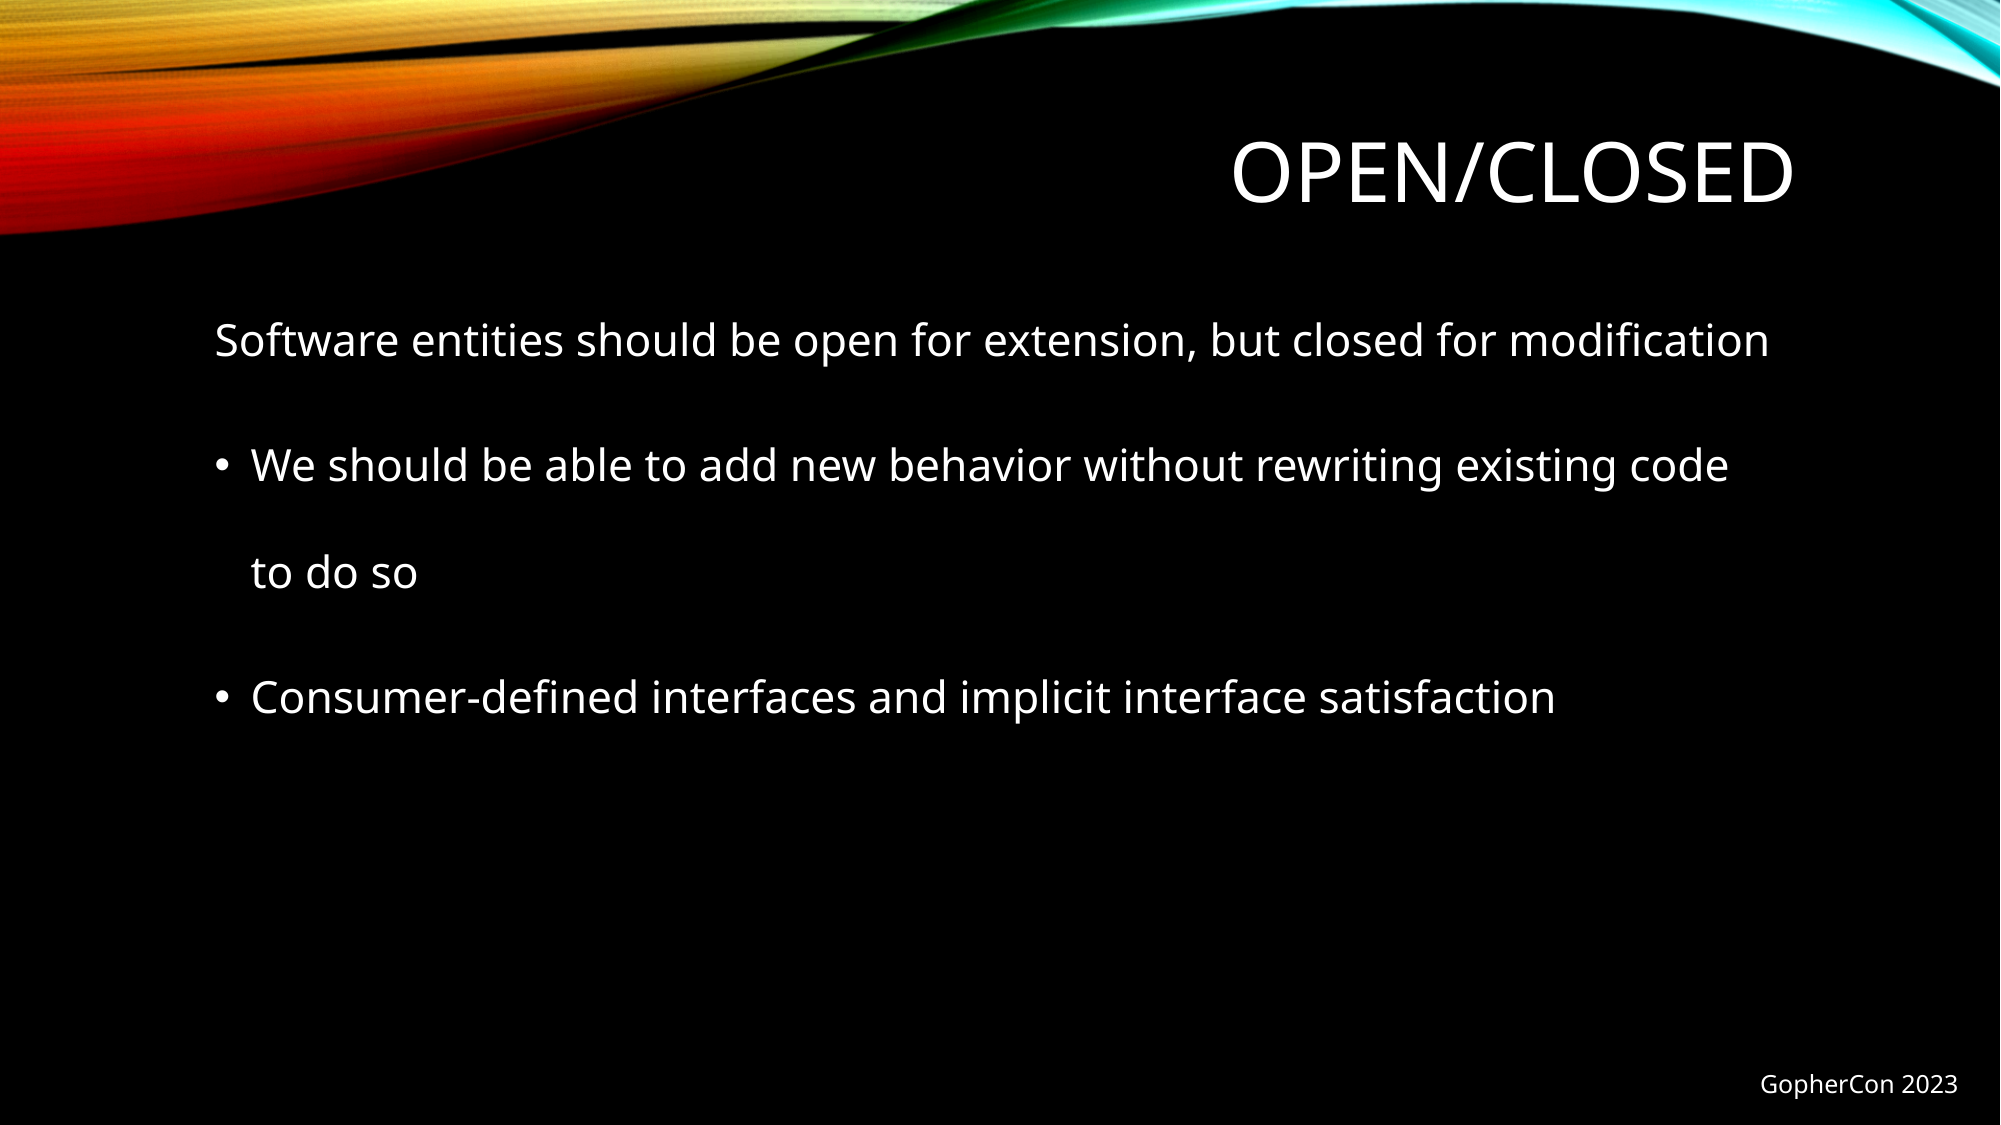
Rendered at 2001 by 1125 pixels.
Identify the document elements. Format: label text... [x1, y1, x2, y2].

list Software entities should be open for extension, but closed for modification We should be able to add new behavior without rewriting existing code to do so Consumer-defined interfaces and implicit interface satisfaction [199, 251, 1800, 826]
title Open/closed [187, 99, 1813, 252]
text_box GopherCon 2023 [1745, 1061, 1985, 1106]
picture [0, 0, 2000, 237]
